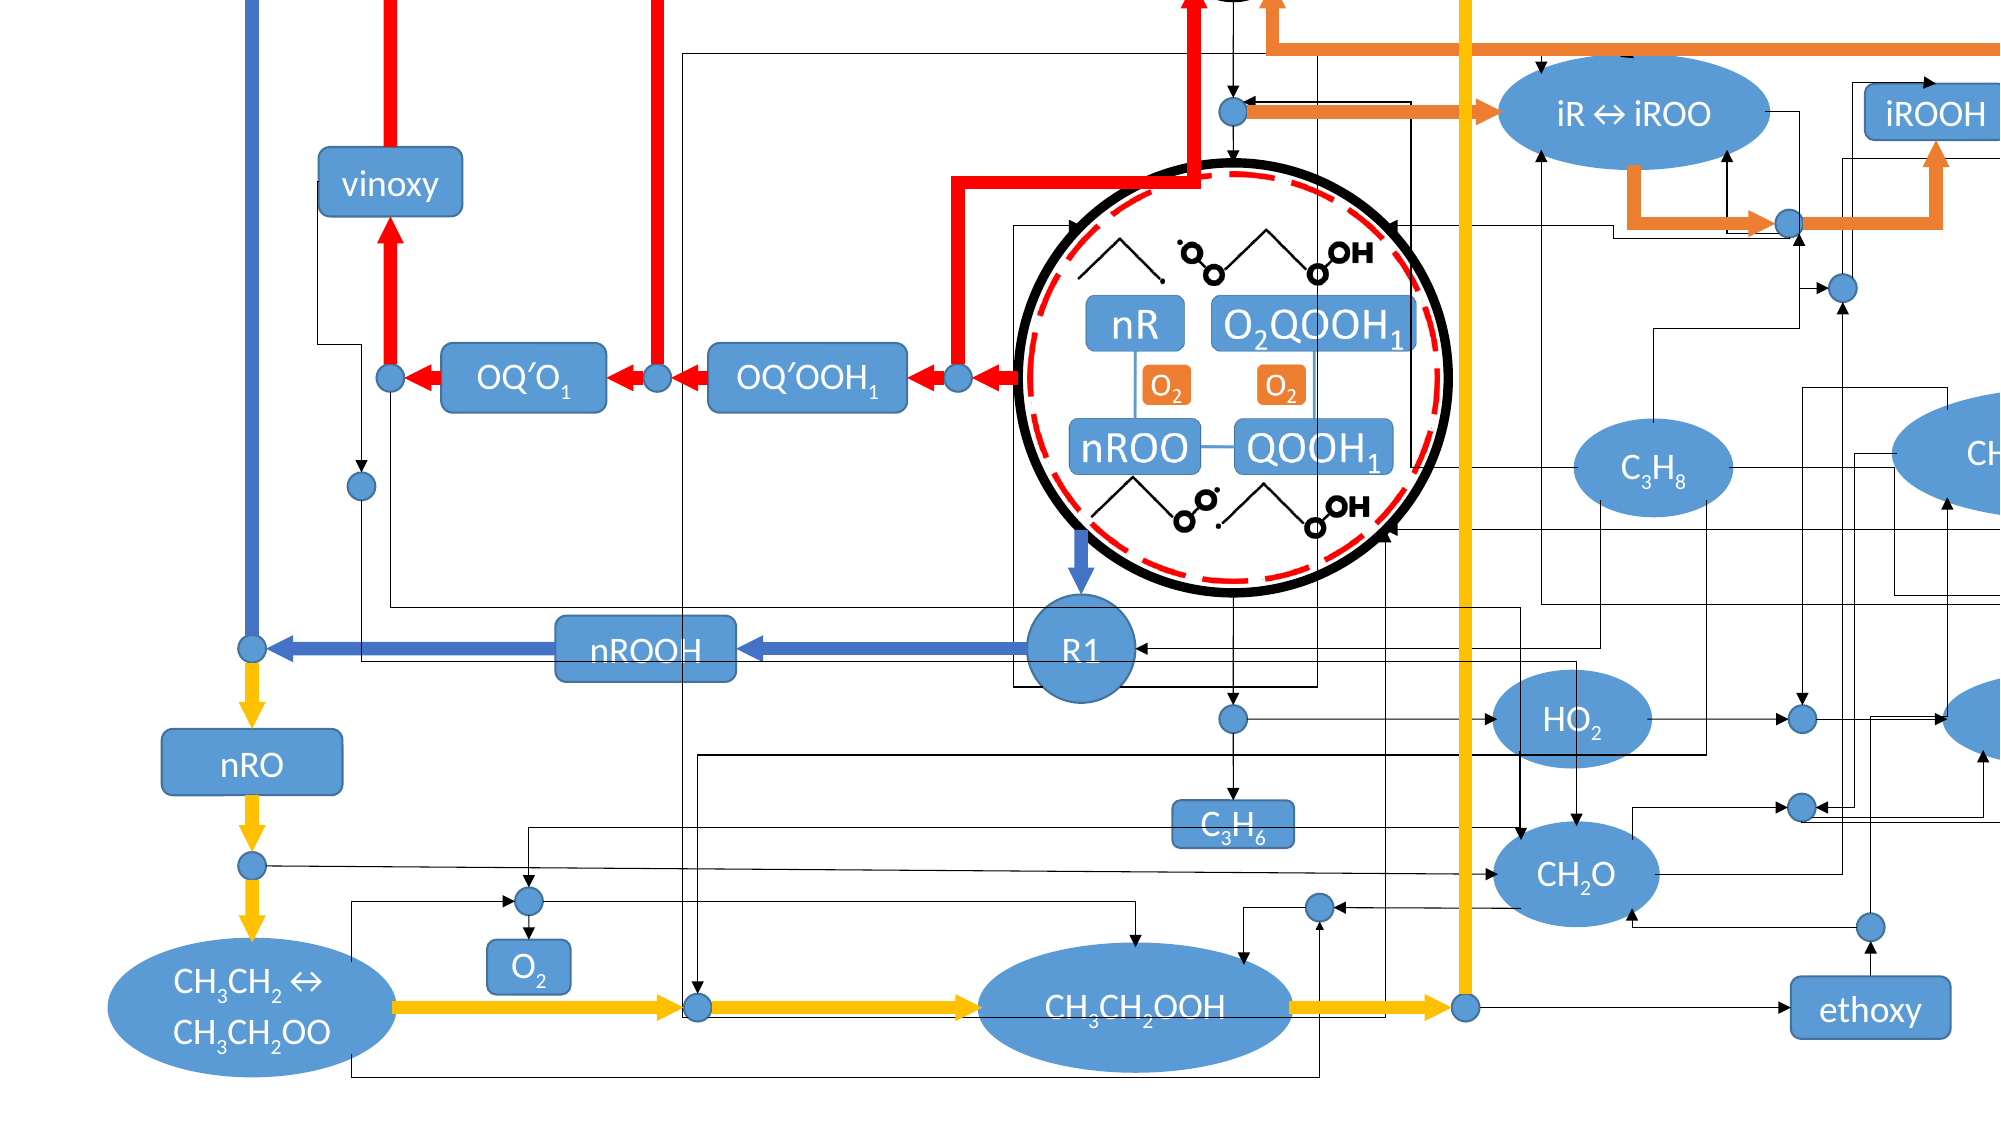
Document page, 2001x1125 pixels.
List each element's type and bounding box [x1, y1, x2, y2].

text_box [318, 181, 362, 473]
text_box [112, 0, 2000, 1073]
text_box [806, 55, 1132, 1125]
text_box [731, 50, 1180, 1125]
